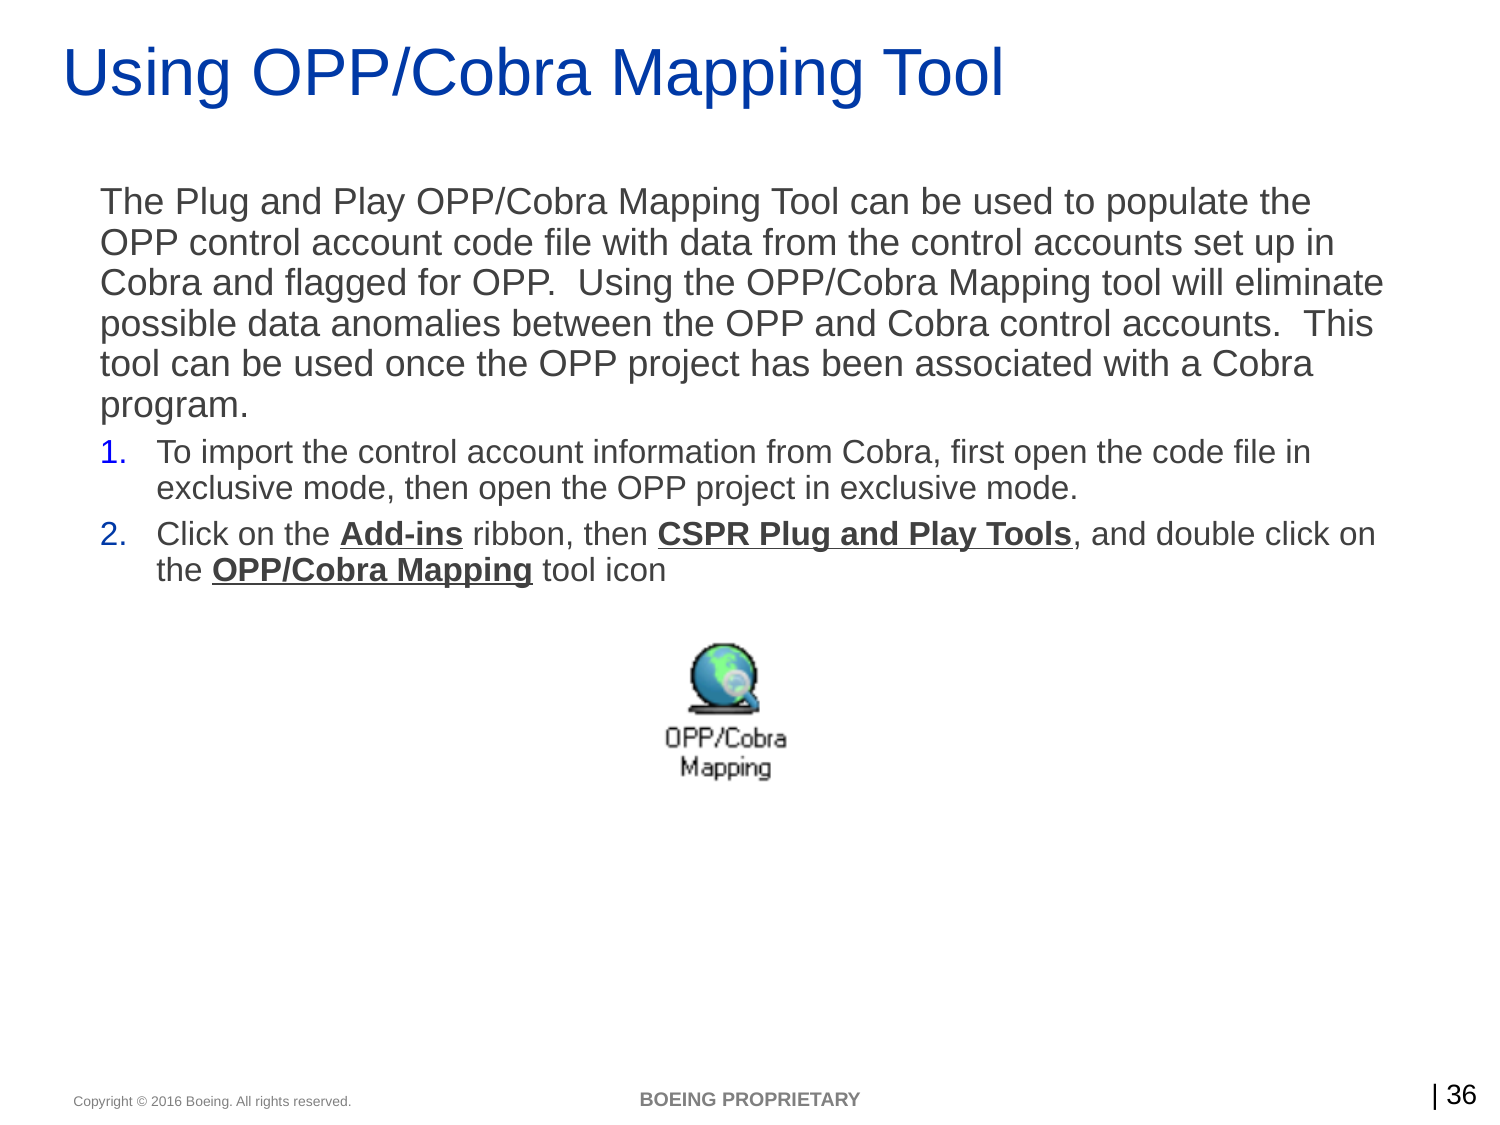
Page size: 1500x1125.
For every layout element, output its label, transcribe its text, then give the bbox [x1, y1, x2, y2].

footer BOEING PROPRIETARY [487, 1044, 1013, 1111]
list The Plug and Play OPP/Cobra Mapping Tool can be used to populate the OPP control account code file with data from the control accounts set up in Cobra and flagged for OPP. Using the OPP/Cobra Mapping tool will eliminate possible data anomalies between the OPP and Cobra control accounts. This tool can be used once the OPP project has been associated with a Cobra program. To import the control account information from Cobra, first open the code file in exclusive mode, then open the OPP project in exclusive mode. Click on the Add-ins ribbon, then CSPR Plug and Play Tools, and double click on the OPP/Cobra Mapping tool icon [99, 182, 1388, 653]
title Using OPP/Cobra Mapping Tool [62, 37, 1388, 111]
slide_number 36 [1088, 1057, 1480, 1112]
picture [662, 637, 793, 787]
